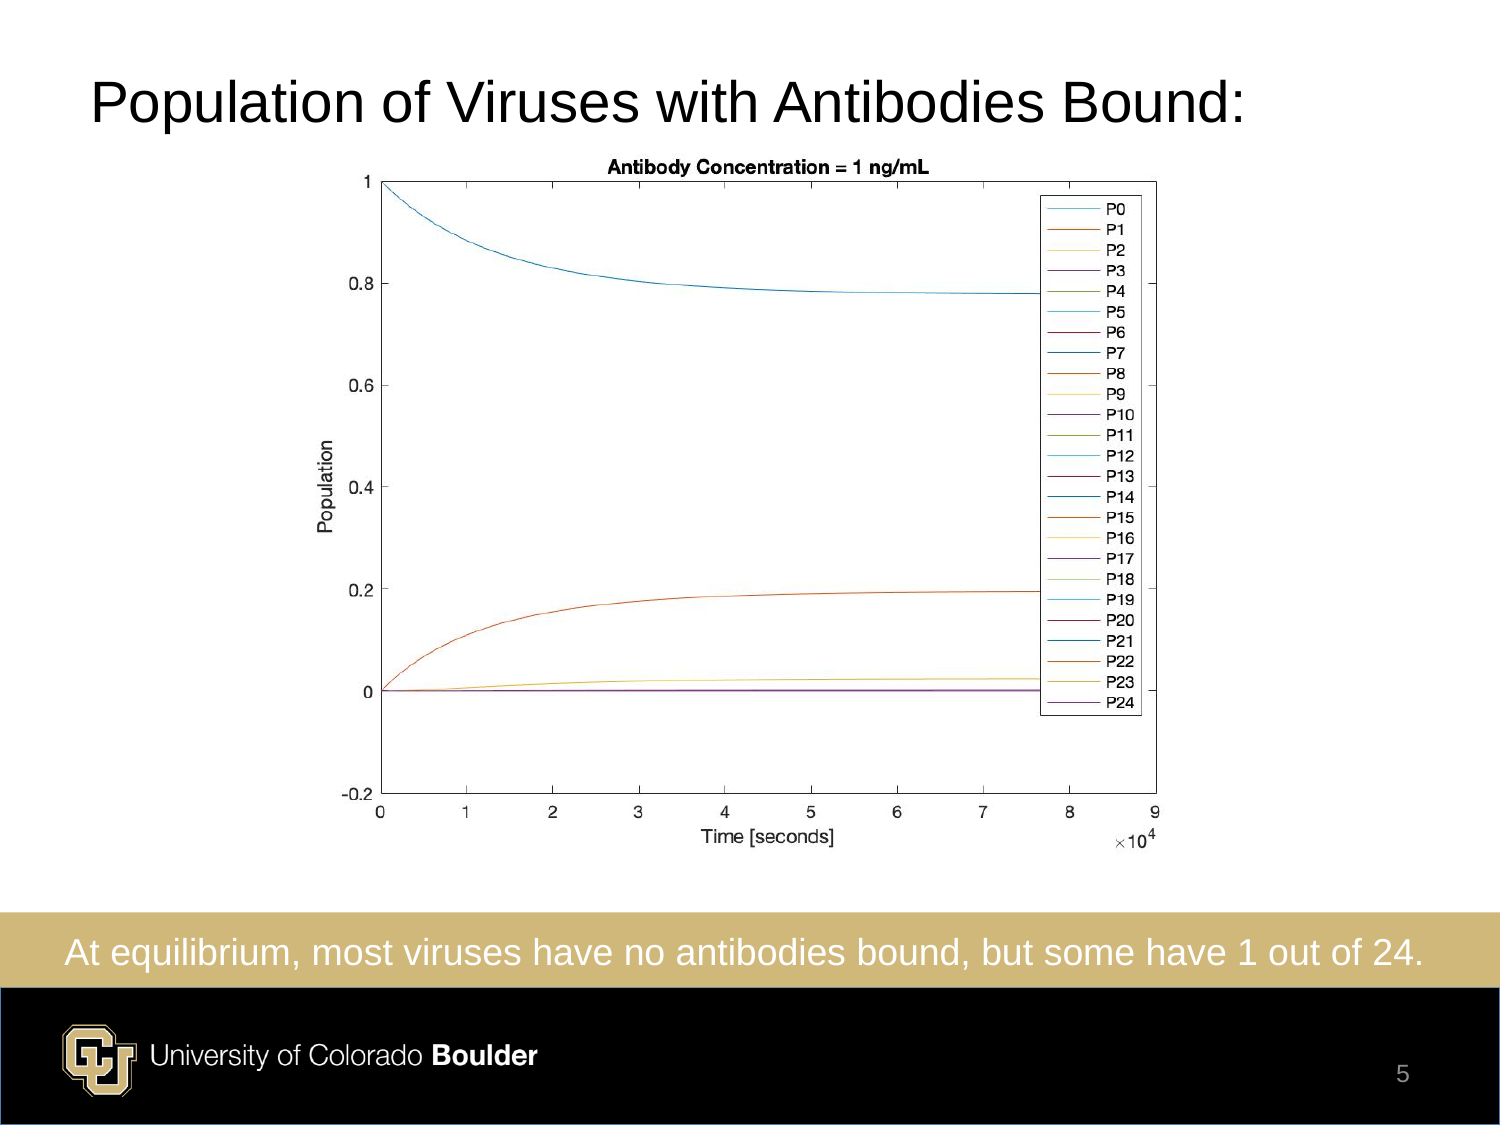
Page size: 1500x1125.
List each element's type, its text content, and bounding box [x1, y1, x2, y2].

picture [249, 124, 1250, 875]
slide_number 5 [1074, 1042, 1425, 1103]
title Population of Viruses with Antibodies Bound: [75, 5, 1425, 194]
text_box At equilibrium, most viruses have no antibodies bound, but some have 1 out of 24. [0, 910, 1500, 989]
